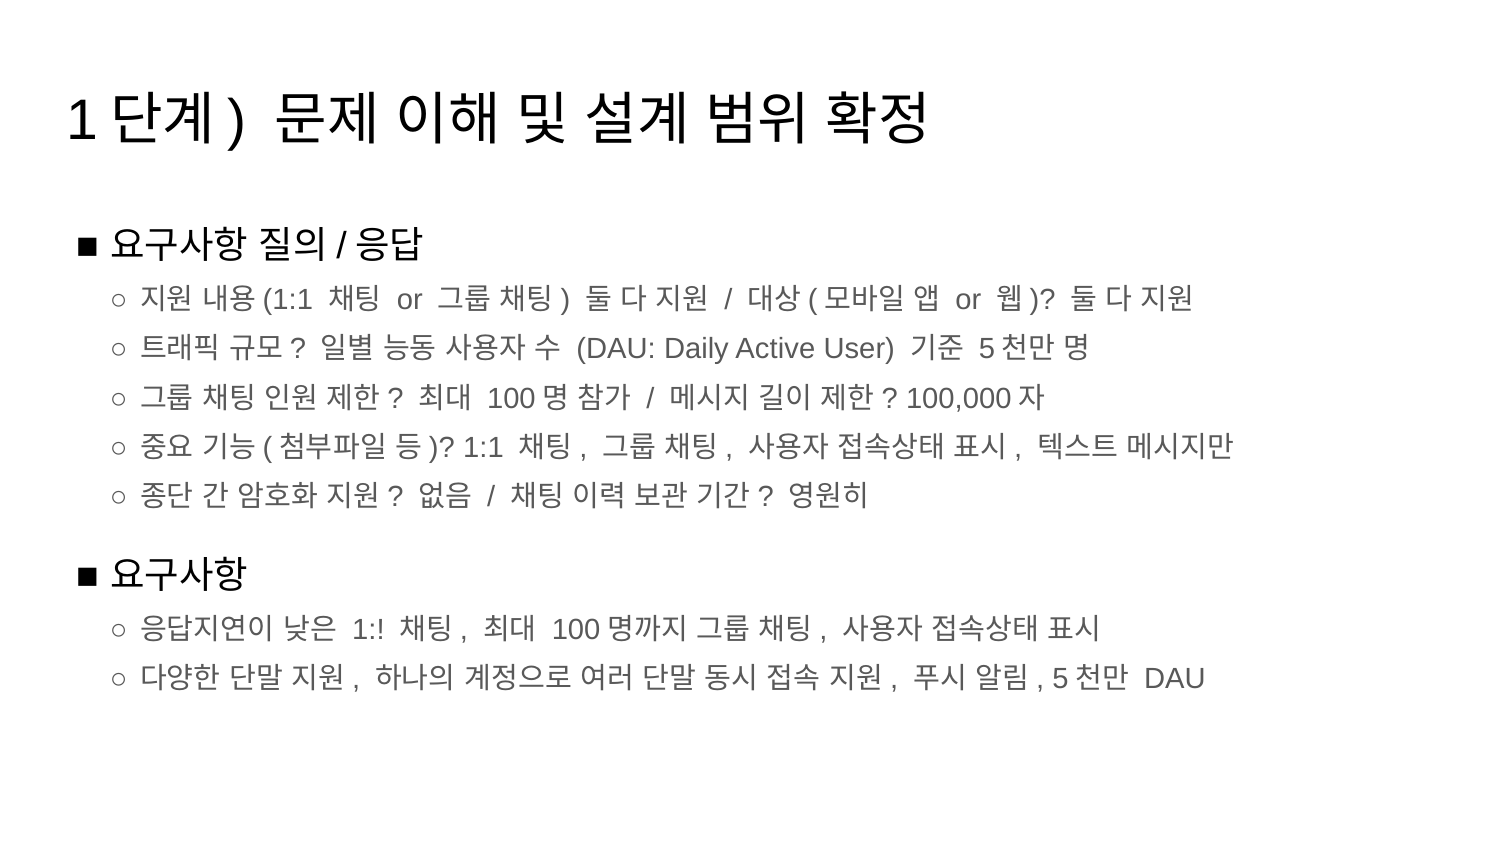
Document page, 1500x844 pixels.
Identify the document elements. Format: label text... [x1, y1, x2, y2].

title 1단계) 문제 이해 및 설계 범위 확정 [51, 72, 1449, 167]
list 요구사항 질의/응답 지원 내용(1:1 채팅 or 그룹 채팅) 둘 다 지원 / 대상(모바일 앱 or 웹)? 둘 다 지원 트래픽 규모? 일별 능동 사용자 수 (DAU: Daily Active User) 기준 5천만 명 그룹 채팅 인원 제한? 최대 100명 참가 / 메시지 길이 제한? 100,000자 중요 기능(첨부파일 등)? 1:1 채팅, 그룹 채팅, 사용자 접속상태 표시, 텍스트 메시지만 종단 간 암호화 지원? 없음 / 채팅 이력 보관 기간? 영원히 요구사항 응답지연이 낮은 1:! 채팅, 최대 100명까지 그룹 채팅, 사용자 접속상태 표시 다양한 단말 지원, 하나의 계정으로 여러 단말 동시 접속 지원, 푸시 알림, 5천만 DAU [51, 189, 1449, 750]
